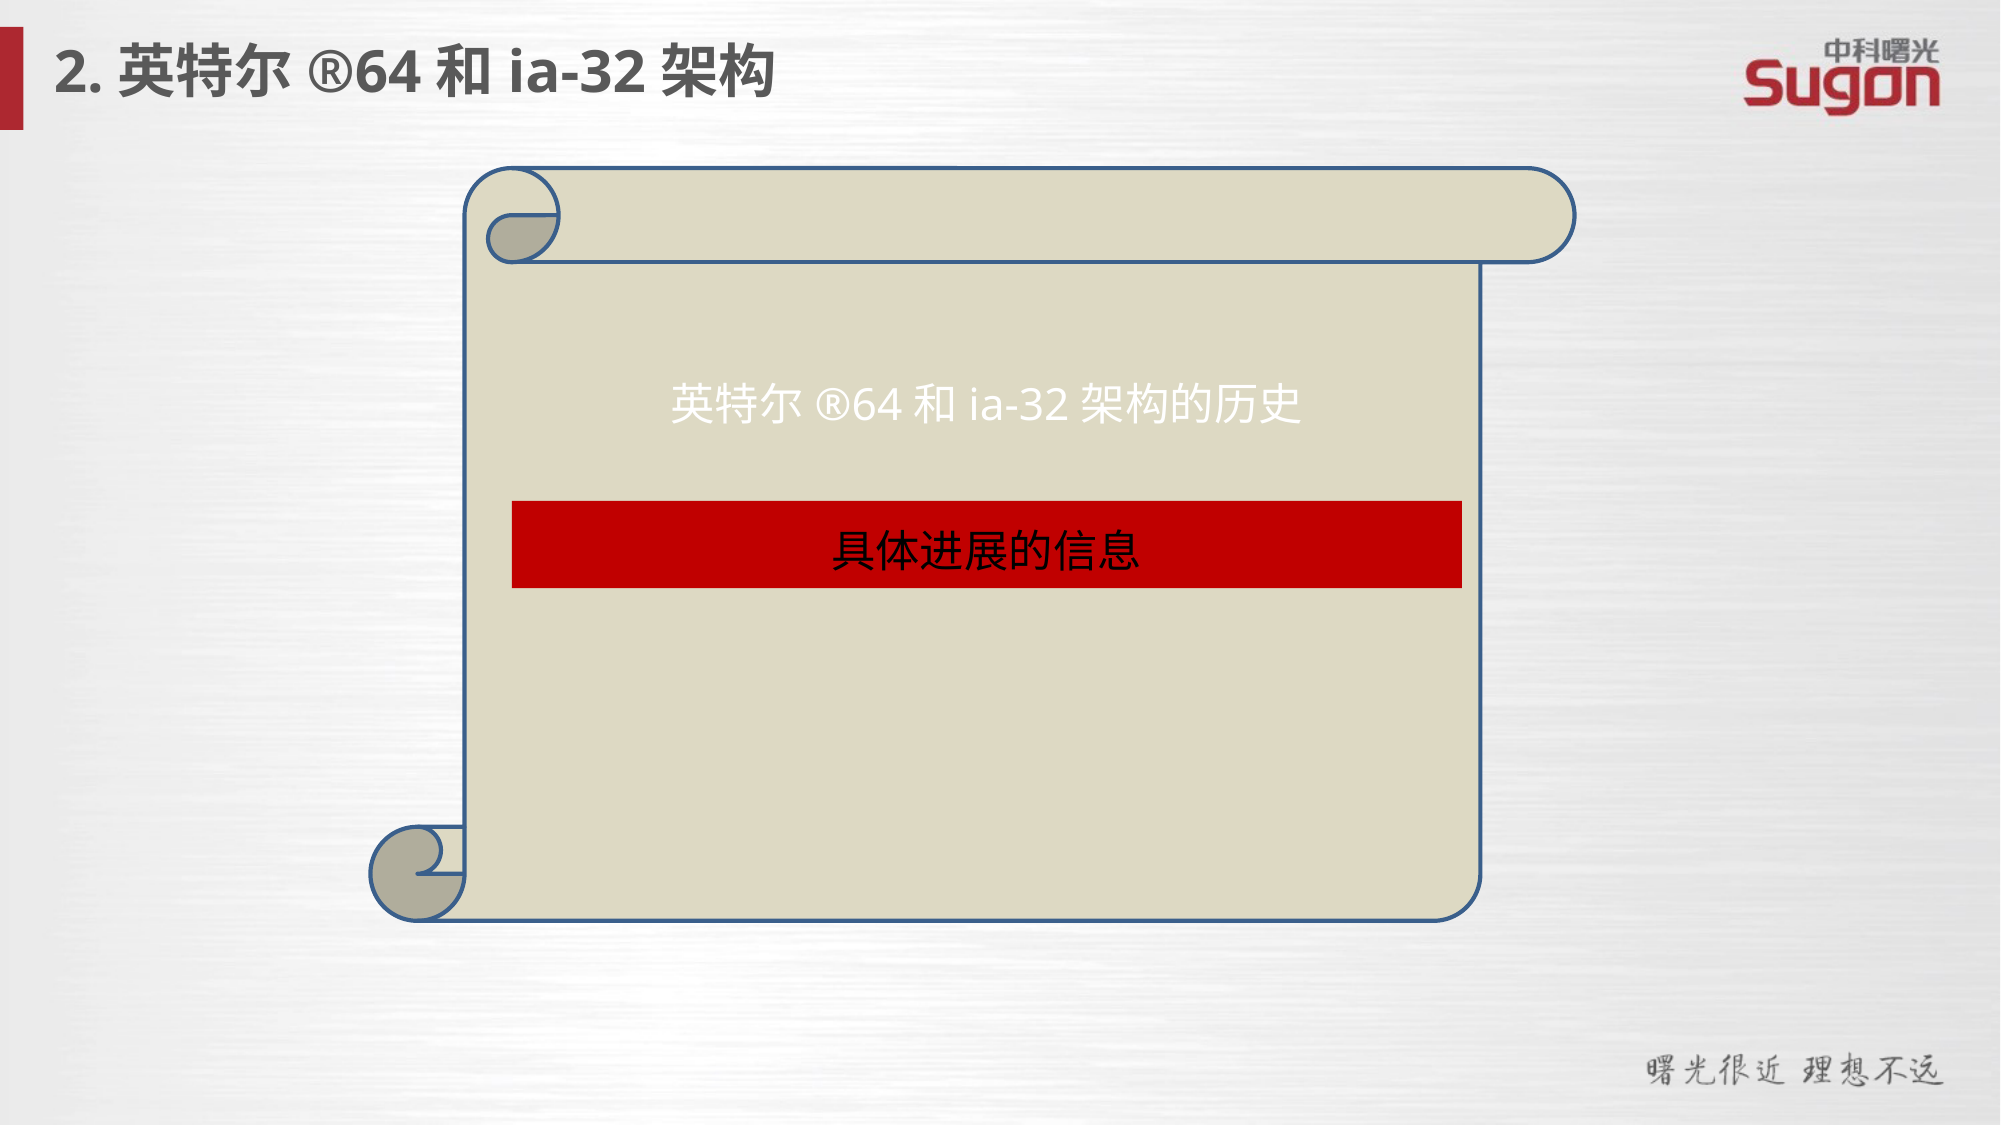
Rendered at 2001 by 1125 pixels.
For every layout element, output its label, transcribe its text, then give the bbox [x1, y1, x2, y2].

text_box [368, 165, 1577, 923]
list 英特尔®64和ia-32架构的历史 [511, 352, 1462, 442]
list 具体进展的信息 [511, 500, 1462, 589]
picture [0, 0, 2001, 1125]
list 2.英特尔®64和ia-32架构 [39, 26, 1693, 130]
